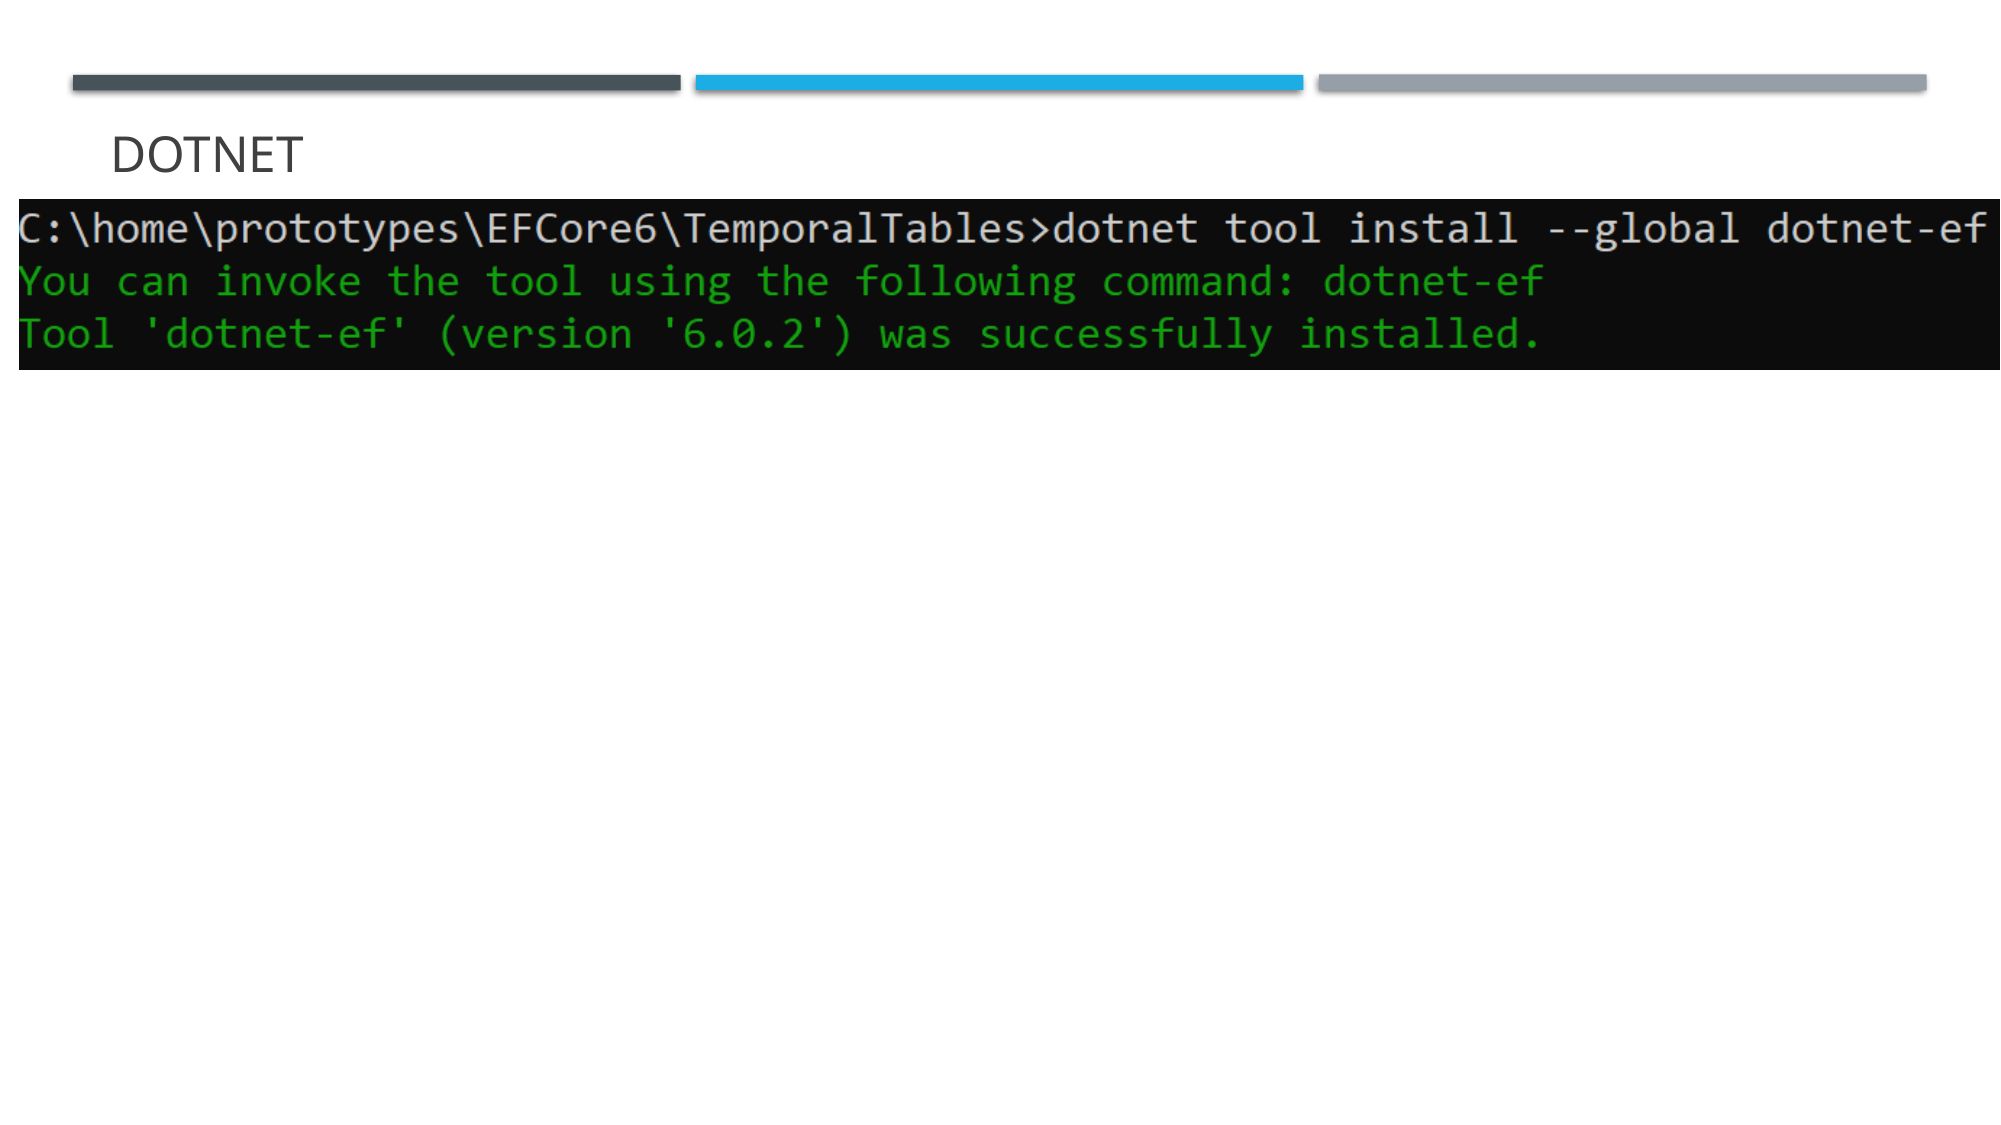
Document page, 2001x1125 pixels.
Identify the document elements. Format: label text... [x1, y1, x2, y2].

title dotnet [95, 115, 1905, 190]
picture [19, 199, 2000, 370]
